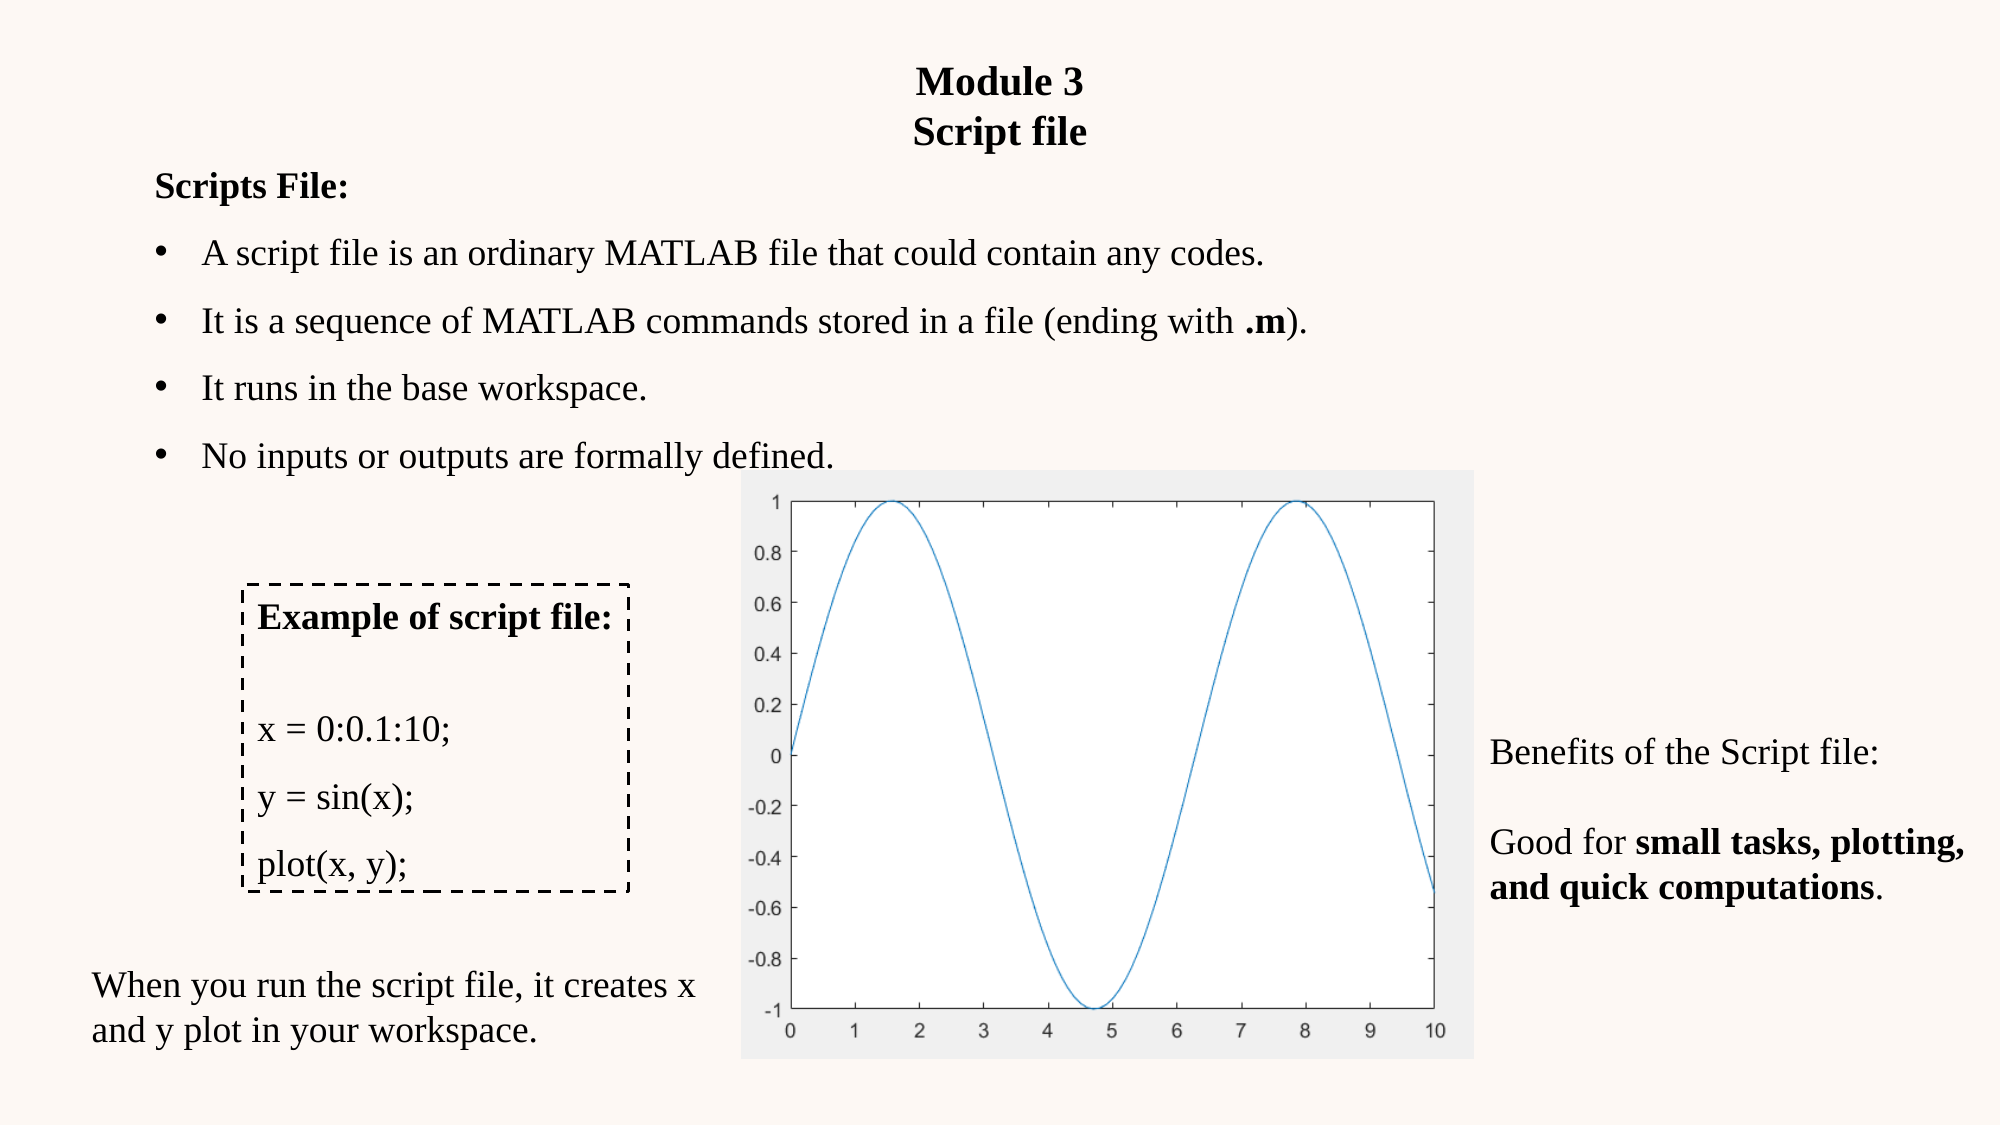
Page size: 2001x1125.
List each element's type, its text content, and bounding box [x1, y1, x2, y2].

text_box Module 3 Script file [897, 46, 1103, 153]
text_box Scripts File: A script file is an ordinary MATLAB file that could contain any codes. It is a sequence of MATLAB commands stored in a file (ending with .m). It runs in the base workspace. No inputs or outputs are formally defined. [139, 153, 1926, 484]
text_box Benefits of the Script file: Good for small tasks, plotting, and quick computations. [1474, 719, 1994, 915]
text_box Example of script file: x = 0:0.1:10; y = sin(x); plot(x, y); [242, 584, 629, 892]
picture [741, 470, 1474, 1059]
text_box When you run the script file, it creates x and y plot in your workspace. [76, 952, 740, 1058]
